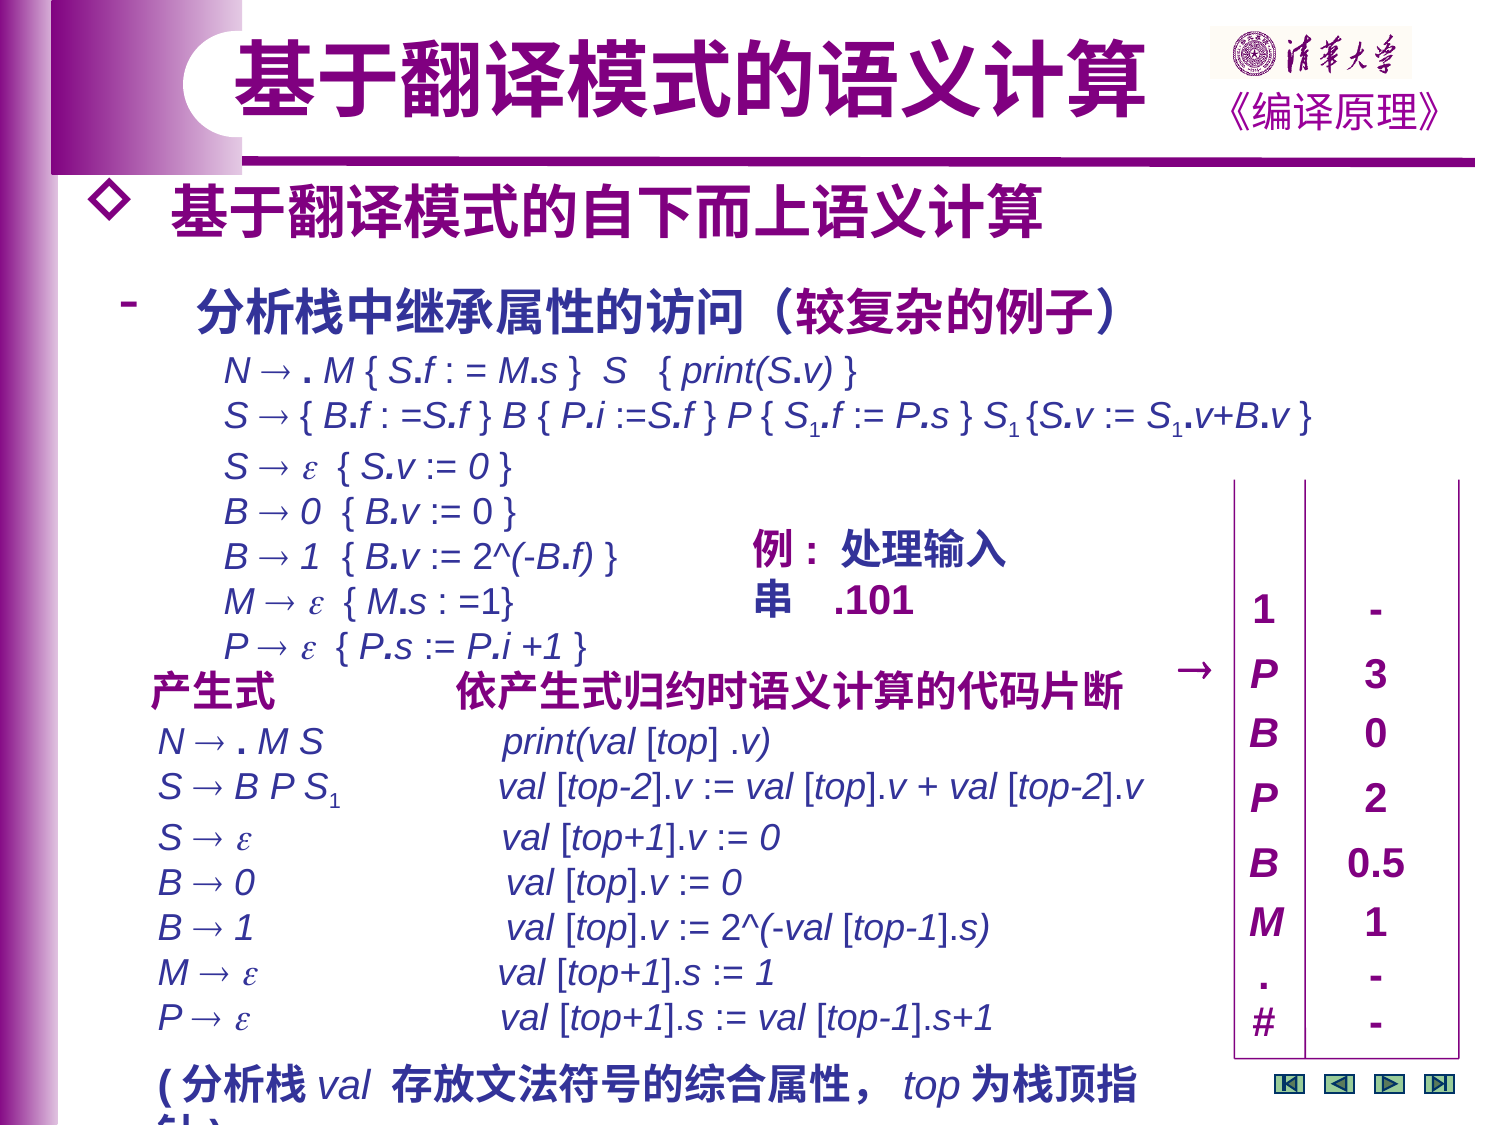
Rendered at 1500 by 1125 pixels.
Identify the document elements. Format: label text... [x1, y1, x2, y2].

text_box [1374, 1074, 1405, 1093]
text_box [1324, 1074, 1355, 1093]
text_box 产生式 依产生式归约时语义计算的代码片断 [135, 657, 1199, 722]
text_box  [1163, 633, 1223, 699]
text_box 基于翻译模式的语义计算 [218, 31, 1187, 136]
text_box 例: 处理输入串 .101 [738, 515, 1176, 631]
text_box [1274, 1074, 1305, 1093]
text_box N  . M { S.f : = M.s } S { print(S.v) } S  { B.f : =S.f } B { P.i :=S.f } P { S1.f := P.s } S1 {S.v := S1.v+B.v } S   { S.v := 0 } B  0 { B.v := 0 } B  1 { B.v := 2^(-B.f) } M   { M.s : =1} P   { P.s := P.i +1 } [208, 338, 1459, 675]
picture [1210, 26, 1412, 79]
text_box N  . M S print(val [top] .v) S  B P S1 val [top-2].v := val [top].v + val [top-2].v S   val [top+1].v := 0 B  0 val [top].v := 0 B  1 val [top].v := 2^(-val [top-1].s) M   val [top+1].s := 1 P   val [top+1].s := val [top-1].s+1 (分析栈val 存放文法符号的综合属性，top为栈顶指针) [142, 709, 1199, 1125]
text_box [1234, 479, 1460, 1059]
text_box 基于翻译模式的自下而上语义计算 分析栈中继承属性的访问（较复杂的例子） [64, 159, 1414, 350]
text_box [1424, 1074, 1455, 1093]
